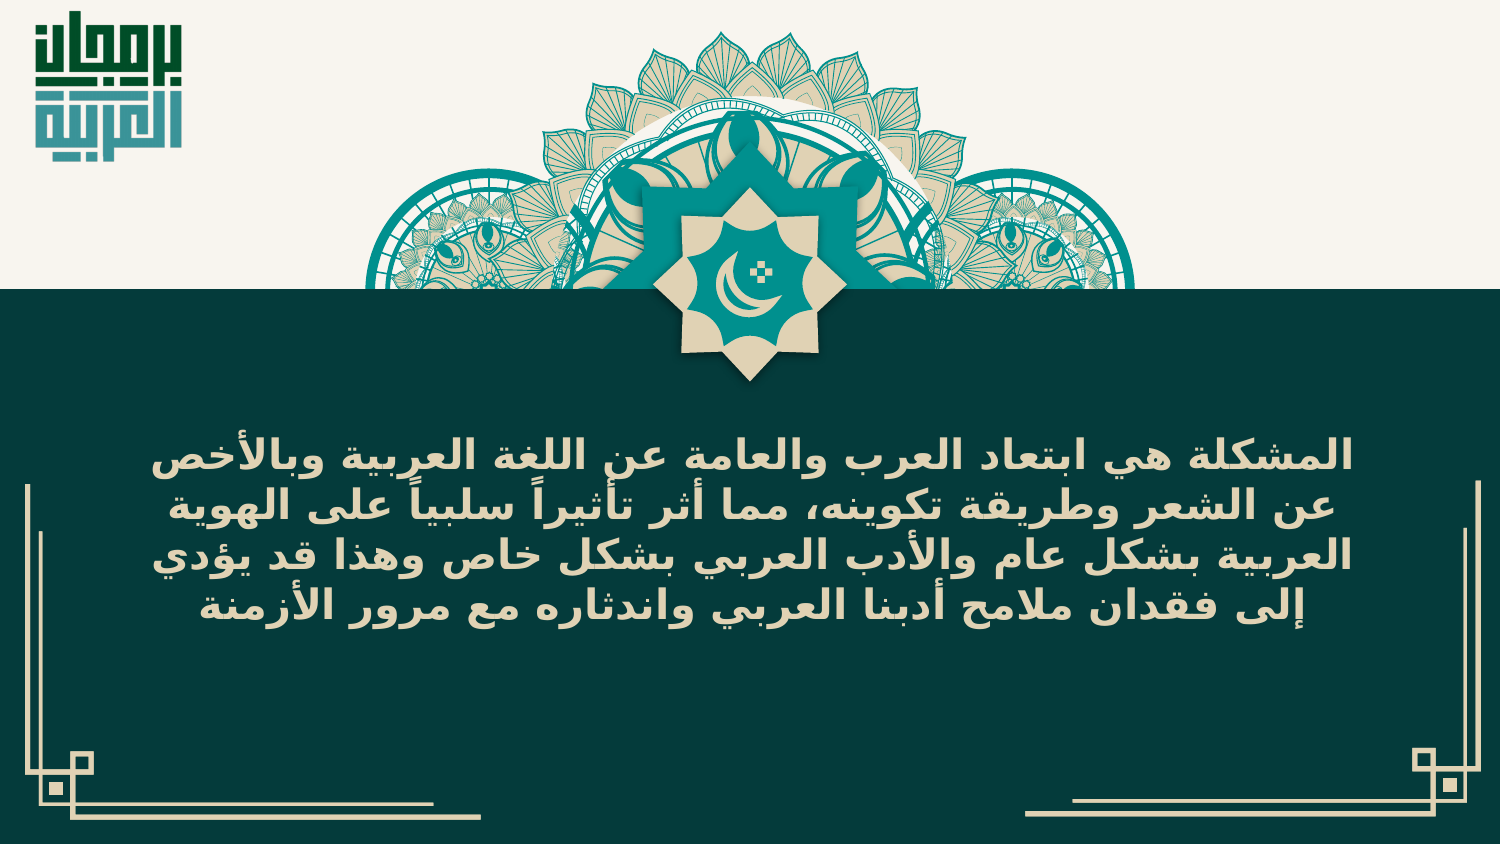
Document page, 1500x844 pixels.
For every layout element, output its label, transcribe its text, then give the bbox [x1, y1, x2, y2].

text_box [24, 483, 481, 820]
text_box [1025, 480, 1482, 817]
title المشكلة هي ابتعاد العرب والعامة عن اللغة العربية وبالأخص عن الشعر وطريقة تكوينه، مما أثر تأثيراً سلبياً على الهوية العربية بشكل عام والأدب العربي بشكل خاص وهذا قد يؤدي إلى فقدان ملامح أدبنا العربي واندثاره مع مرور الأزمنة [121, 448, 1385, 643]
picture [30, 7, 188, 167]
